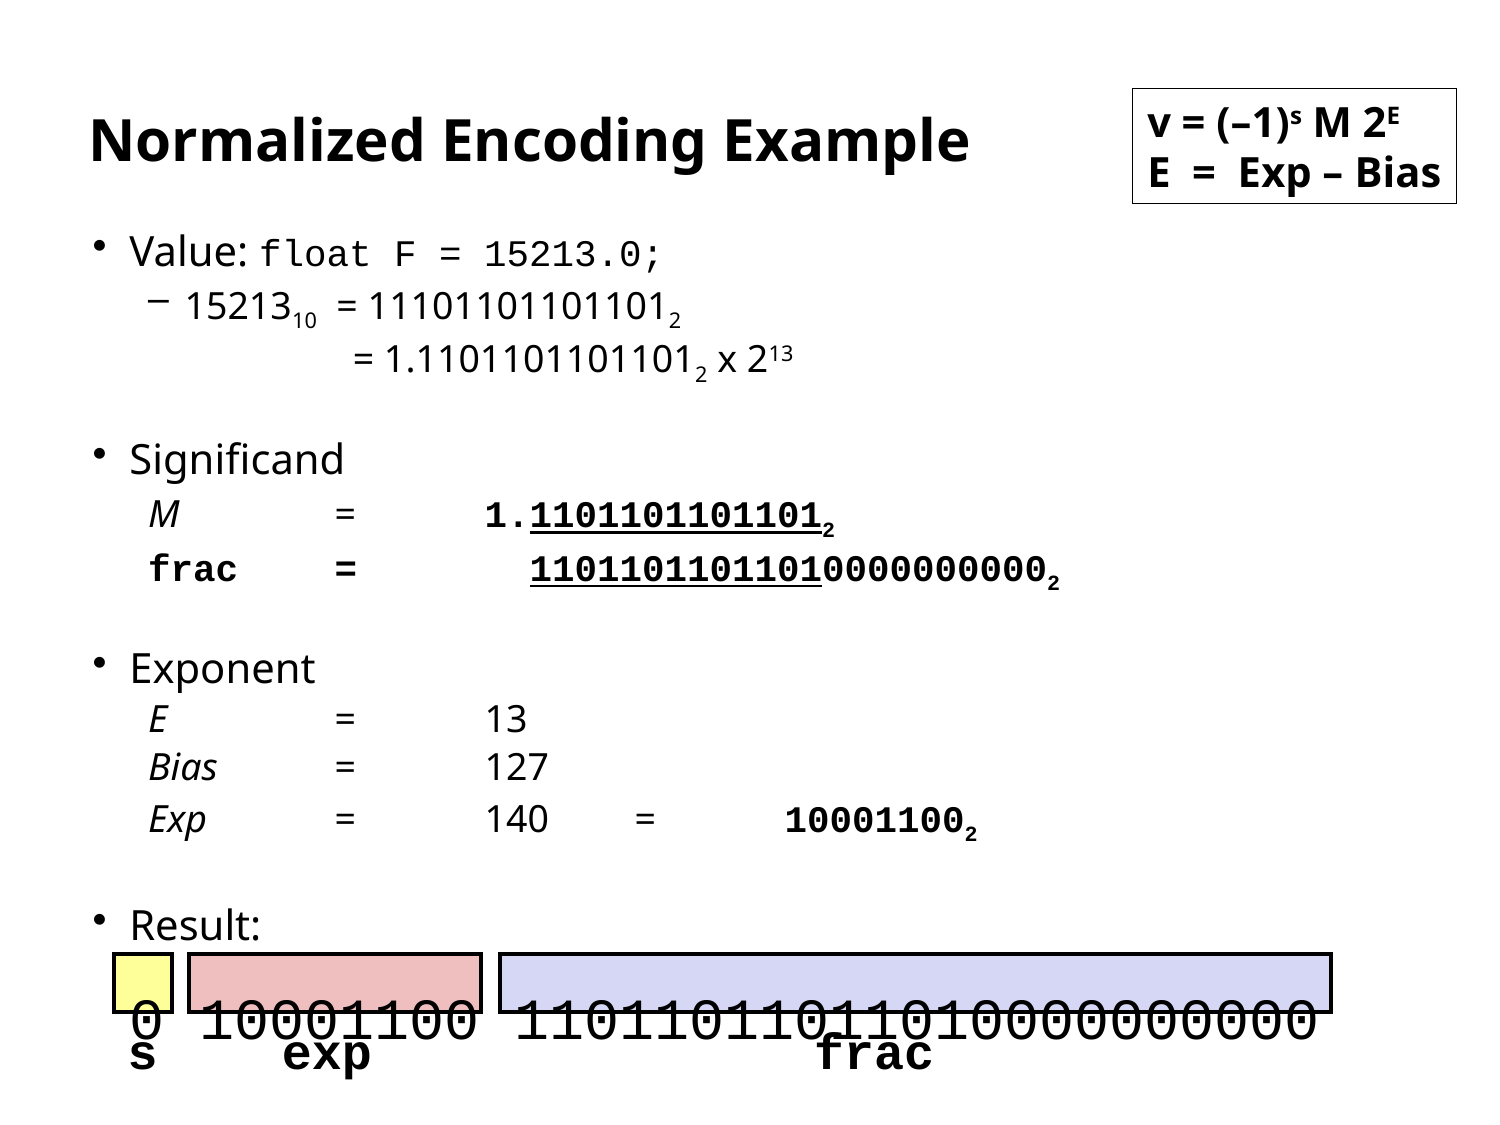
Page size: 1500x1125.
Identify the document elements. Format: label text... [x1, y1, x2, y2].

text_box v = (–1)s M 2E E = Exp – Bias [1132, 88, 1457, 204]
title Normalized Encoding Example [73, 90, 1132, 185]
list Value: float F = 15213.0; 1521310 = 111011011011012 = 1.11011011011012 x 213 Significand M = 1.11011011011012 frac = 110110110110100000000002 Exponent E = 13 Bias = 127 Exp = 140 = 100011002 Result: 0 10001100 11011011011010000000000 [77, 224, 1432, 1050]
text_box frac [799, 1012, 950, 1088]
text_box s [112, 1012, 173, 1088]
text_box exp [267, 1012, 387, 1088]
